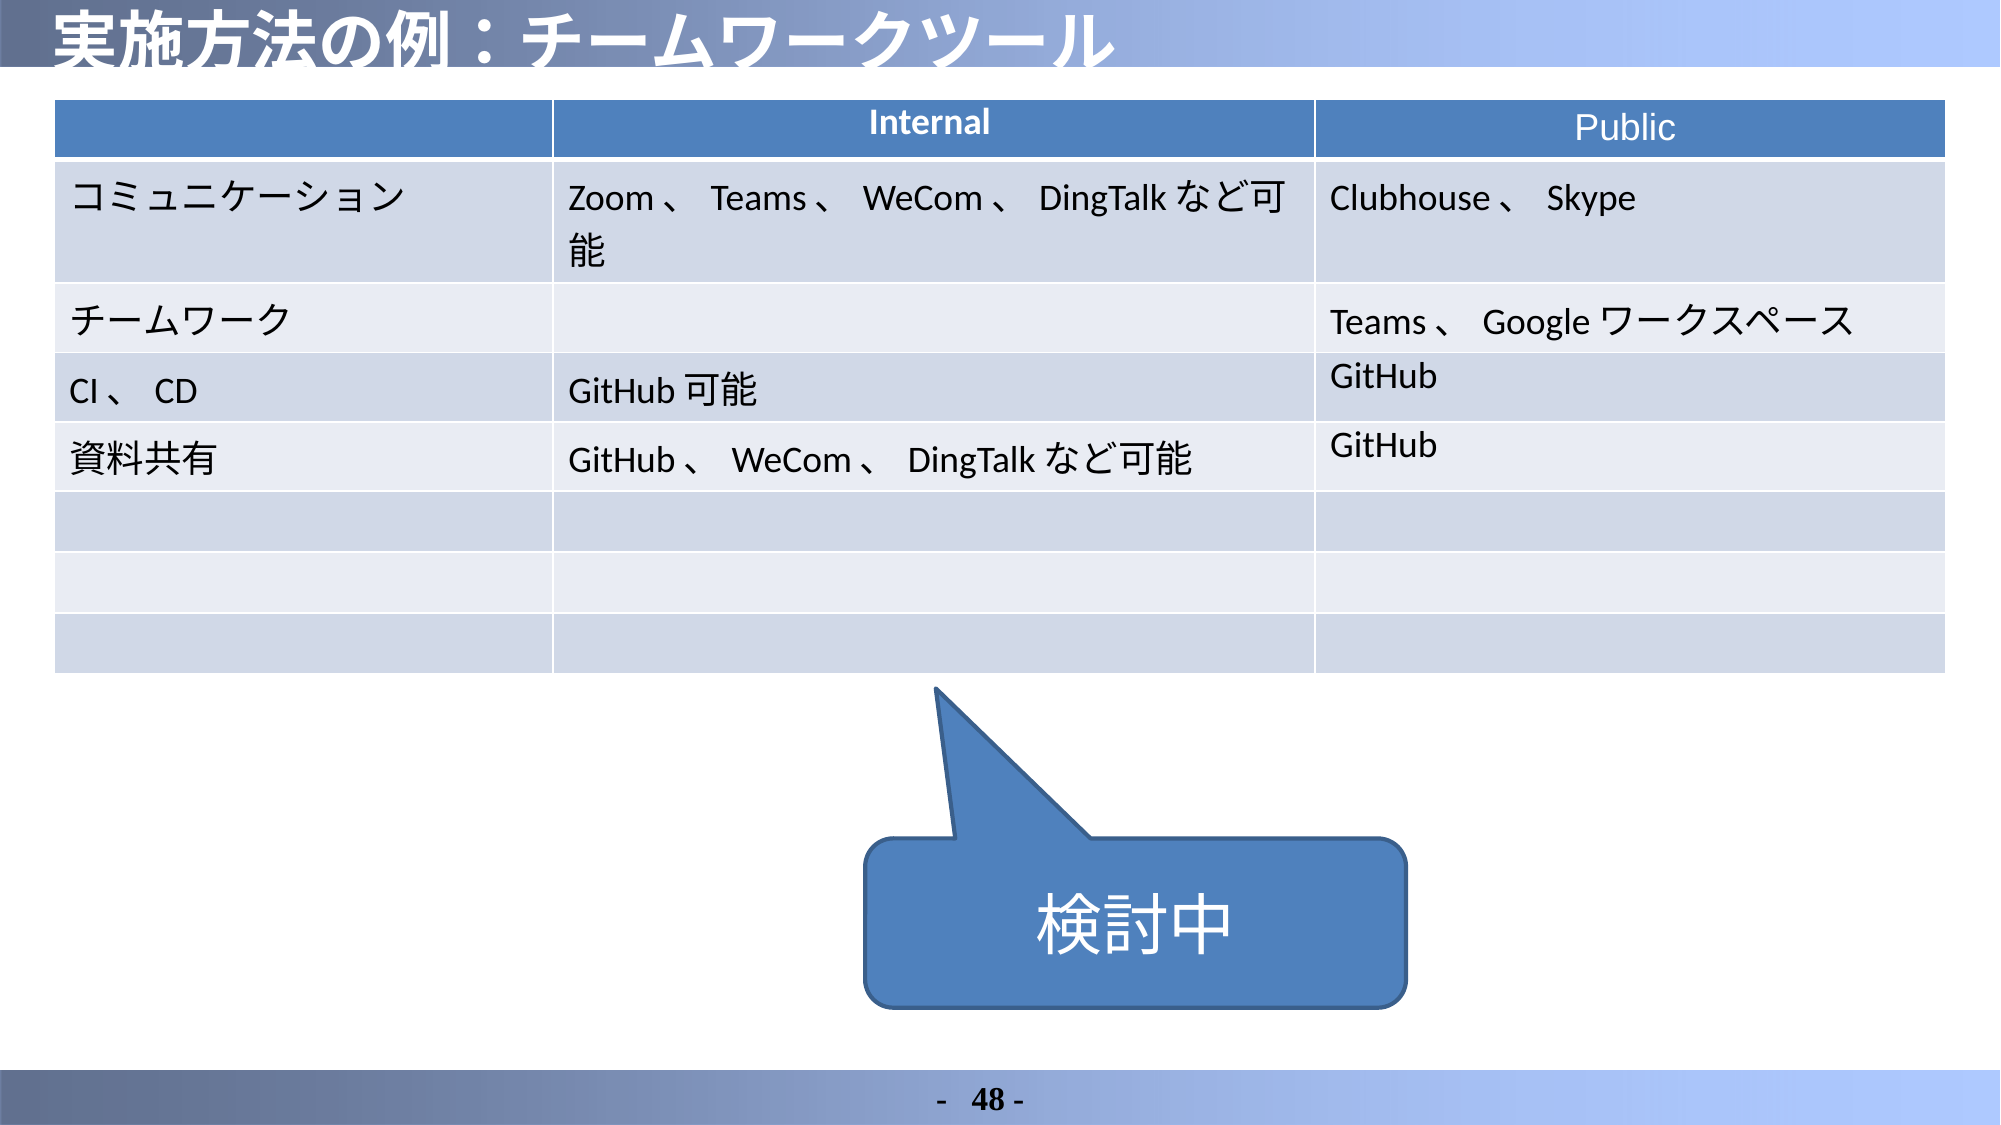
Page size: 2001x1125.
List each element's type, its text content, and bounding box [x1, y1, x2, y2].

table_cell CI、CD [55, 353, 552, 421]
title 実施方法の例：チームワークツール [51, 0, 1921, 81]
table_cell [554, 284, 1314, 352]
table_cell Teams、Googleワークスペース [1316, 284, 1945, 352]
table_cell [554, 492, 1314, 551]
table_cell [554, 553, 1314, 612]
table_cell [554, 614, 1314, 673]
table_cell [55, 492, 552, 551]
table_cell [1316, 614, 1945, 673]
text_box 検討中 [863, 686, 1409, 1010]
table_header Public [1316, 100, 1945, 157]
table_cell [55, 553, 552, 612]
table_cell [55, 614, 552, 673]
table_cell [1316, 553, 1945, 612]
table_cell Zoom、Teams、WeCom、DingTalkなど可能 [554, 162, 1314, 282]
table_cell GitHub [1316, 423, 1945, 490]
table_cell チームワーク [55, 284, 552, 352]
table_cell Clubhouse、Skype [1316, 162, 1945, 282]
table_header Internal [554, 100, 1314, 157]
table_header [55, 100, 552, 157]
table_cell [1316, 492, 1945, 551]
table_cell GitHub、WeCom、DingTalkなど可能 [554, 423, 1314, 490]
table_cell GitHub [1316, 353, 1945, 421]
table_cell 資料共有 [55, 423, 552, 490]
table_cell コミュニケーション [55, 162, 552, 282]
slide_number - 48 - [934, 1078, 1063, 1117]
table_cell GitHub可能 [554, 353, 1314, 421]
